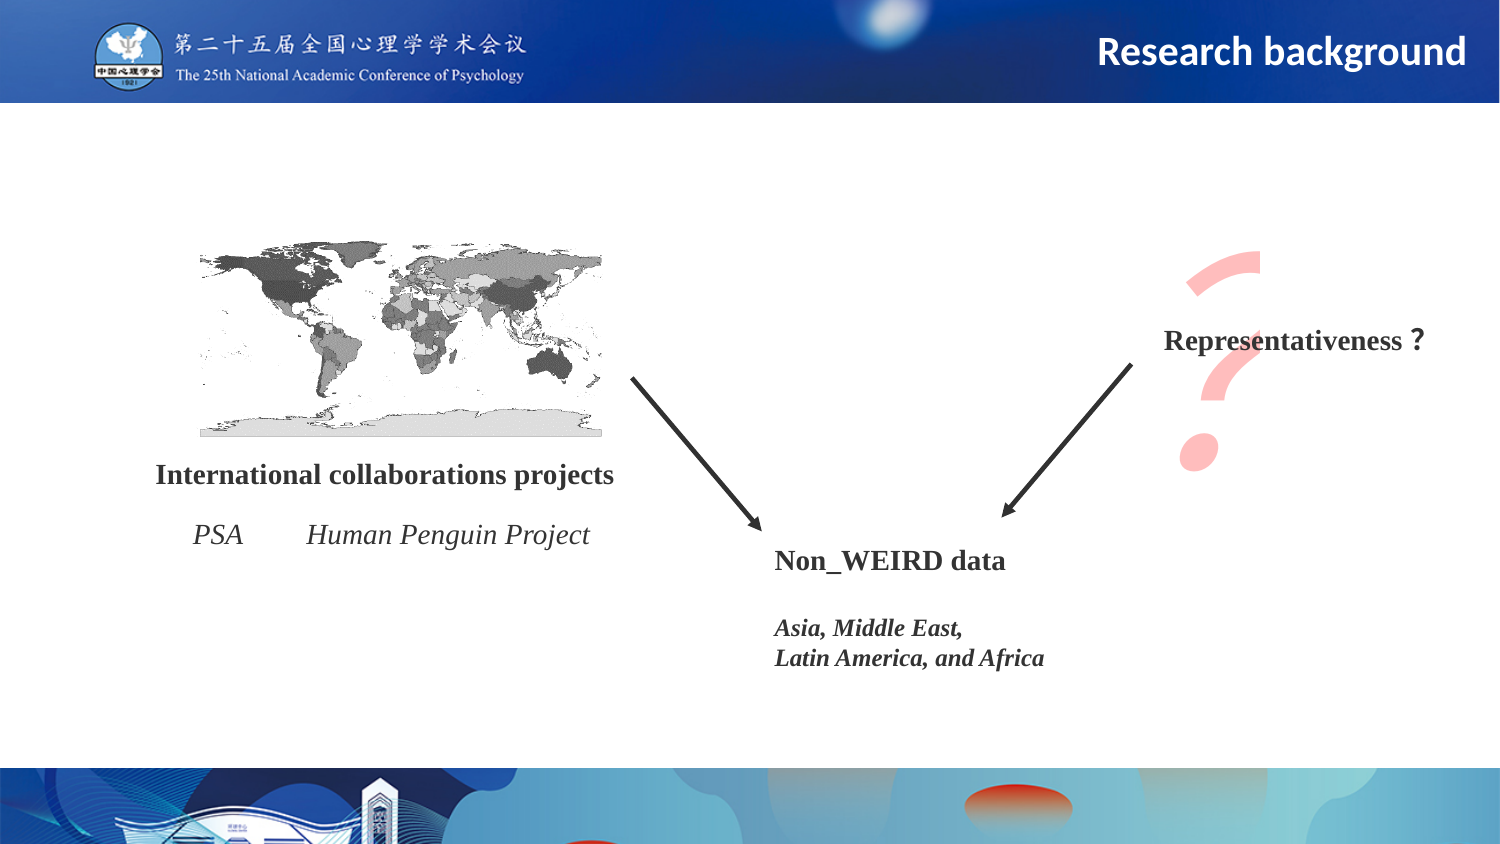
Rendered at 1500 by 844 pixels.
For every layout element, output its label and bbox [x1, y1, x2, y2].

text_box [0, 0, 1500, 844]
